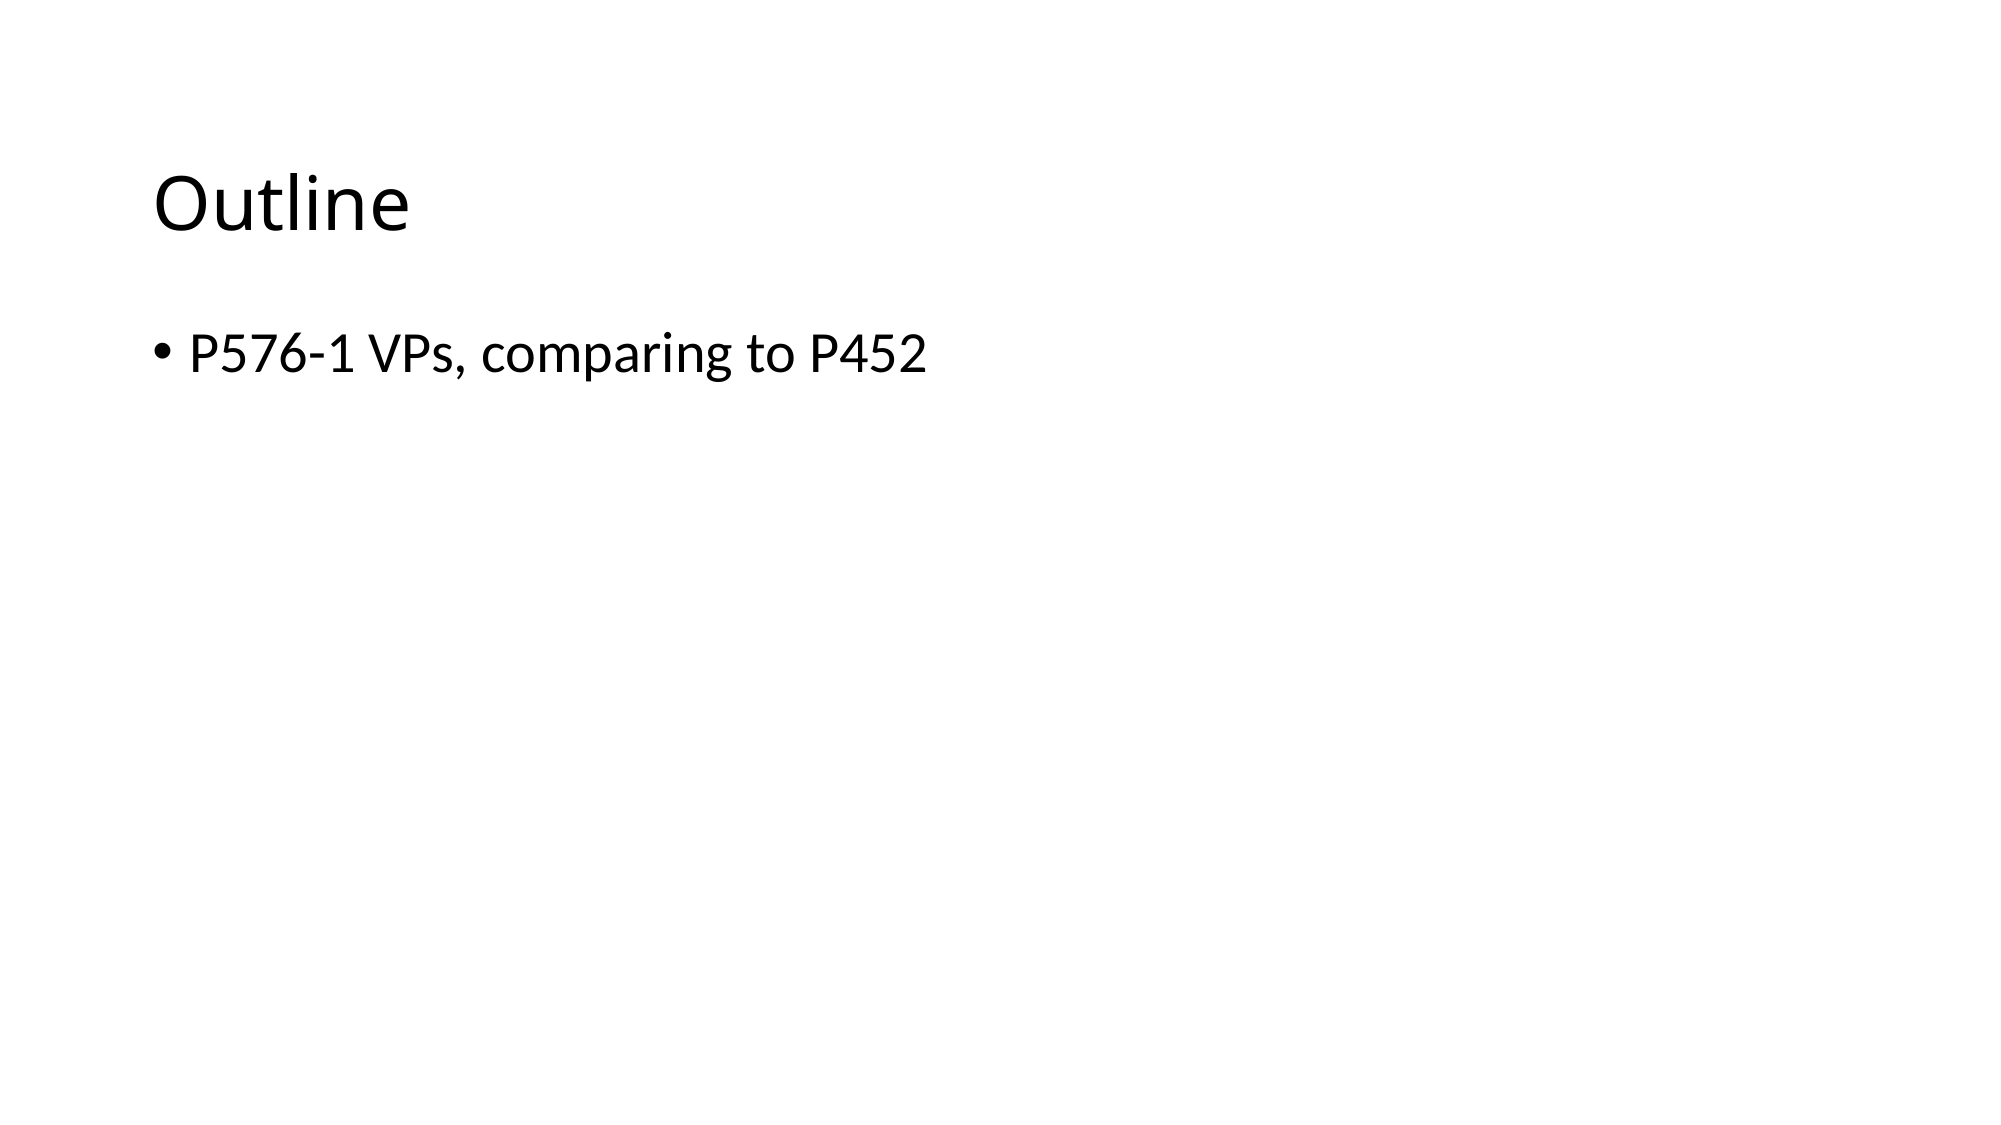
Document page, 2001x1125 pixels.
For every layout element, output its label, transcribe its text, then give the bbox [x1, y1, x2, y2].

title Outline [137, 97, 1863, 314]
list P576-1 VPs, comparing to P452 [137, 314, 1879, 1074]
